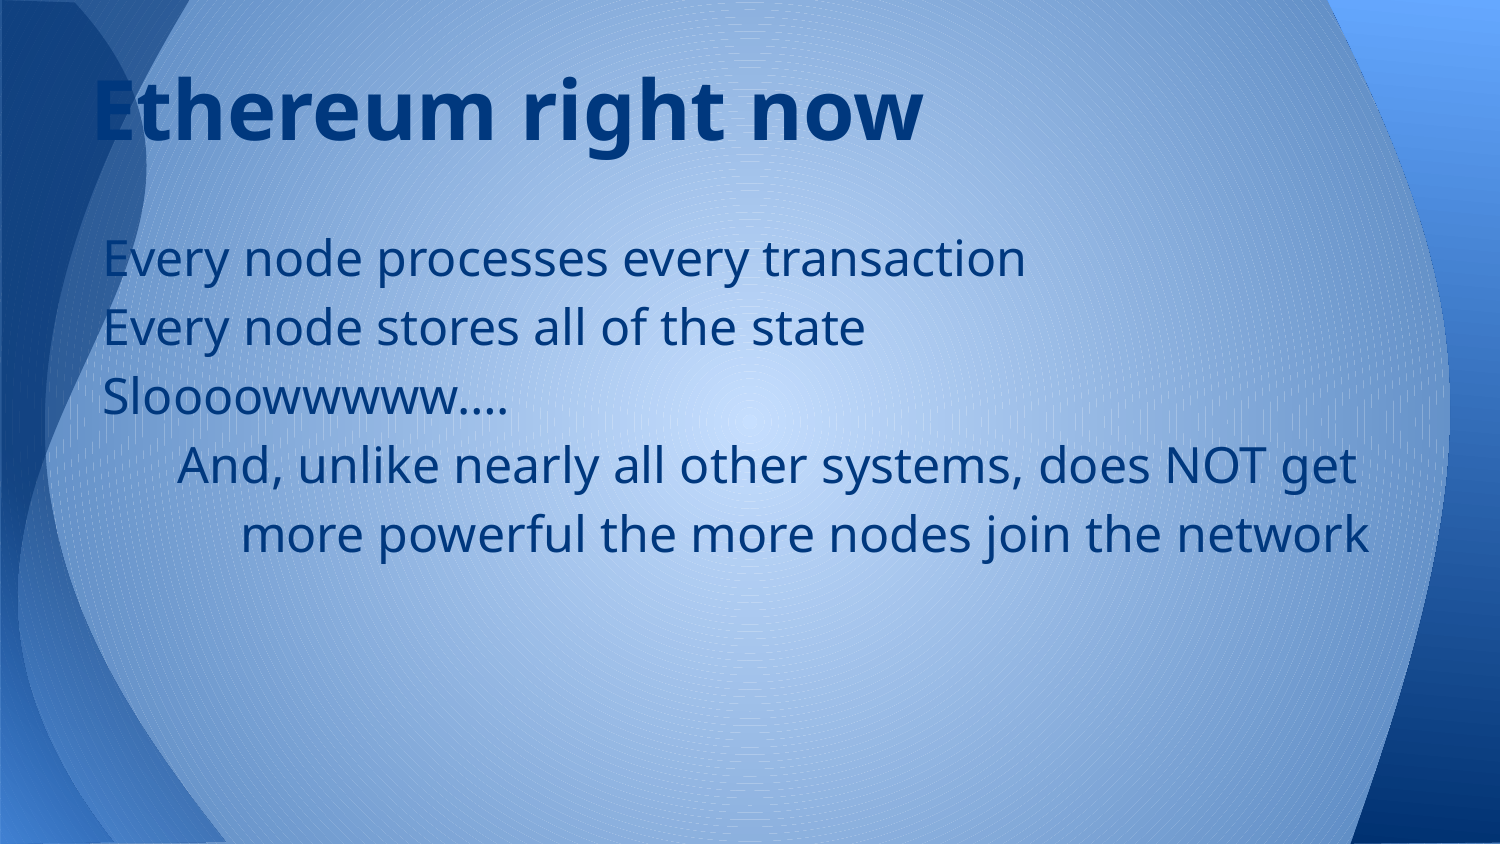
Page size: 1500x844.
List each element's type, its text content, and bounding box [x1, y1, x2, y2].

title Ethereum right now [75, 8, 1425, 172]
list Every node processes every transaction Every node stores all of the state Sloooowwwww…. And, unlike nearly all other systems, does NOT get more powerful the more nodes join the network [75, 202, 1425, 673]
